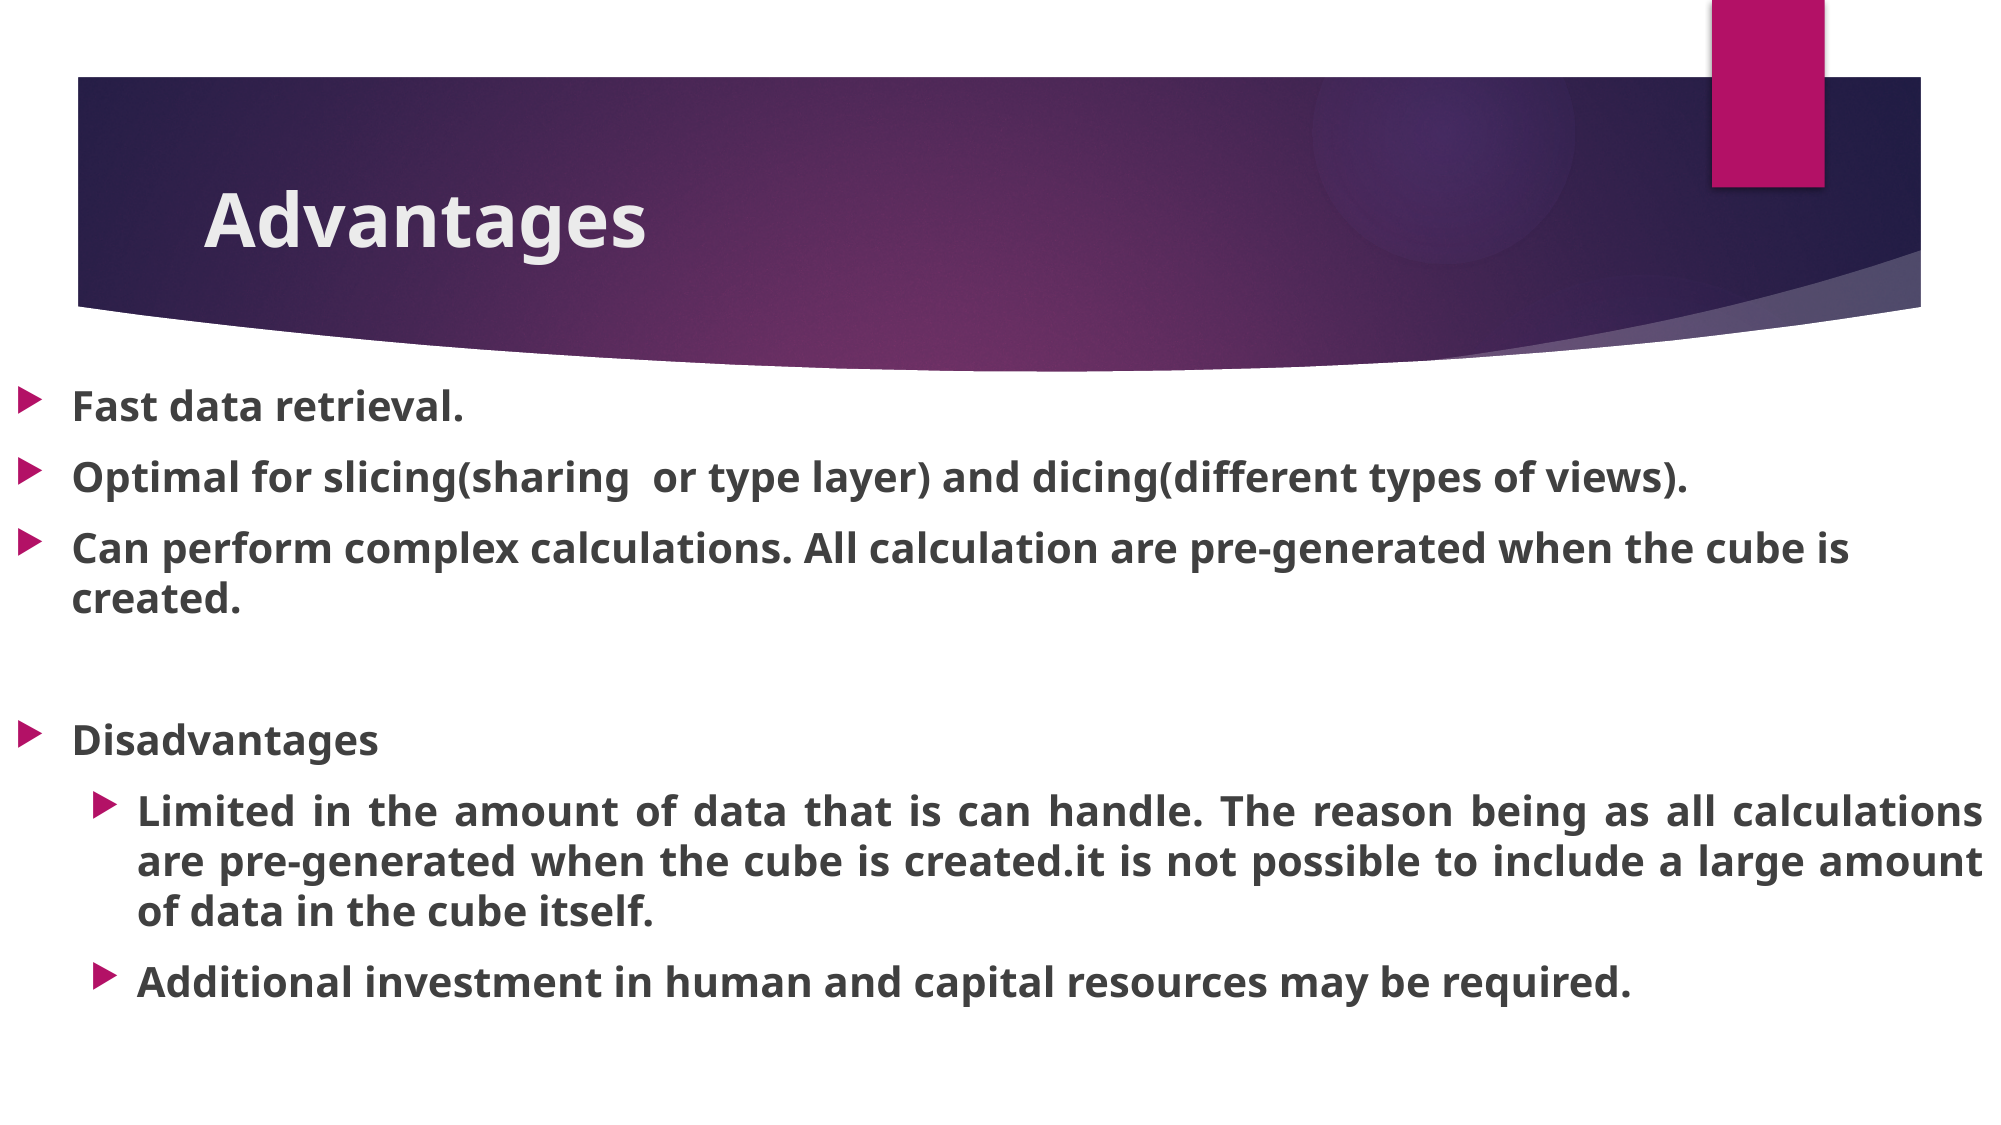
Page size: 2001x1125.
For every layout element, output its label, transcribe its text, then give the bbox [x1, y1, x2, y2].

title Advantages [189, 159, 1627, 276]
list Fast data retrieval. Optimal for slicing(sharing or type layer) and dicing(different types of views). Can perform complex calculations. All calculation are pre-generated when the cube is created. Disadvantages Limited in the amount of data that is can handle. The reason being as all calculations are pre-generated when the cube is created.it is not possible to include a large amount of data in the cube itself. Additional investment in human and capital resources may be required. [0, 372, 2000, 1081]
